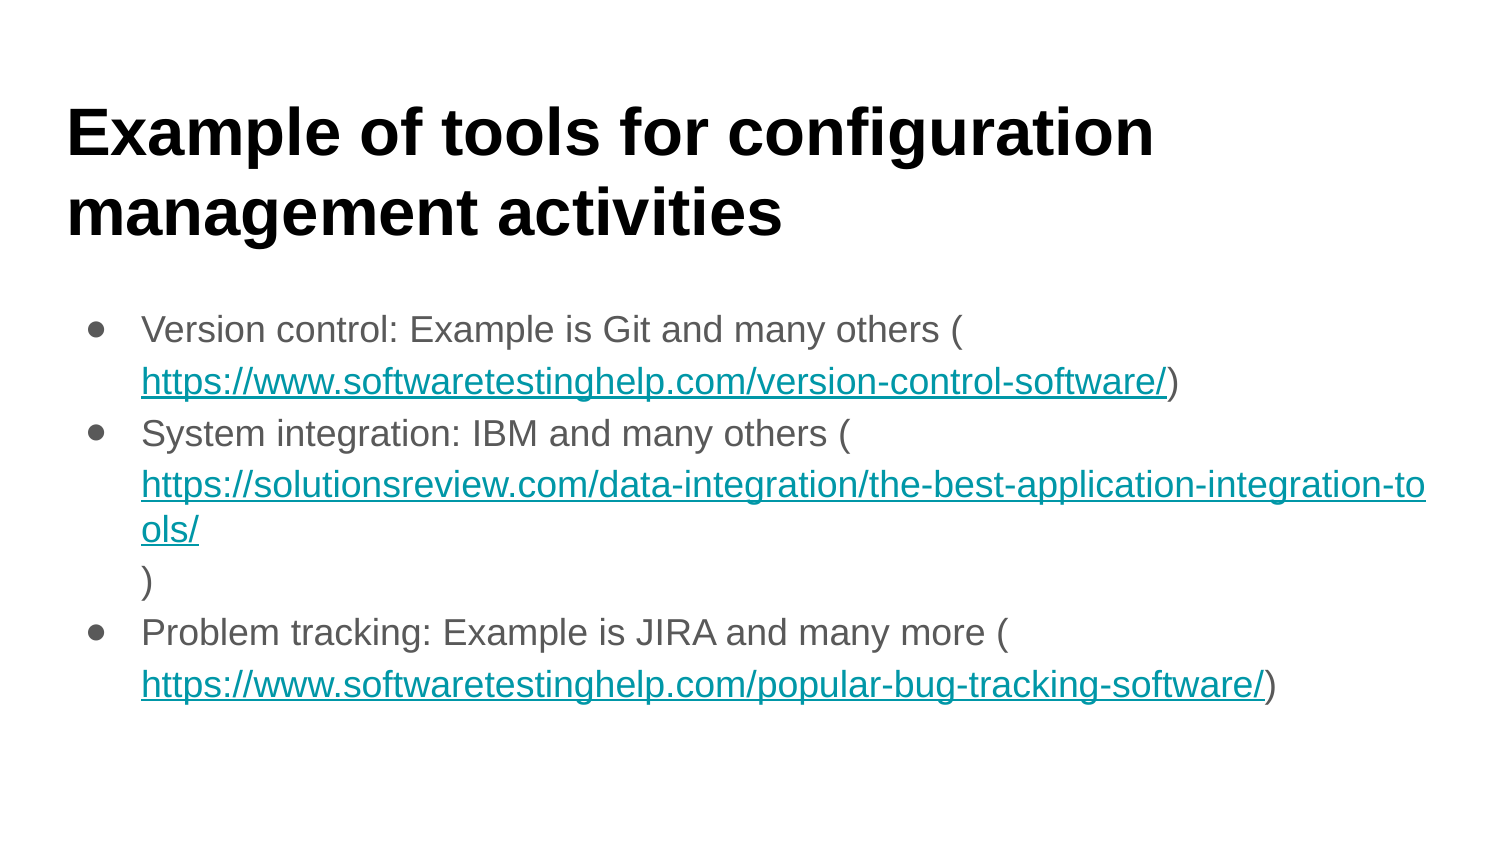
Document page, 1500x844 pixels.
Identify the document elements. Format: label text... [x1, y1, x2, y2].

list Version control: Example is Git and many others (https://www.softwaretestinghelp.com/version-control-software/) System integration: IBM and many others (https://solutionsreview.com/data-integration/the-best-application-integration-tools/) Problem tracking: Example is JIRA and many more (https://www.softwaretestinghelp.com/popular-bug-tracking-software/) [51, 283, 1449, 844]
title Example of tools for configuration management activities [51, 72, 1449, 167]
